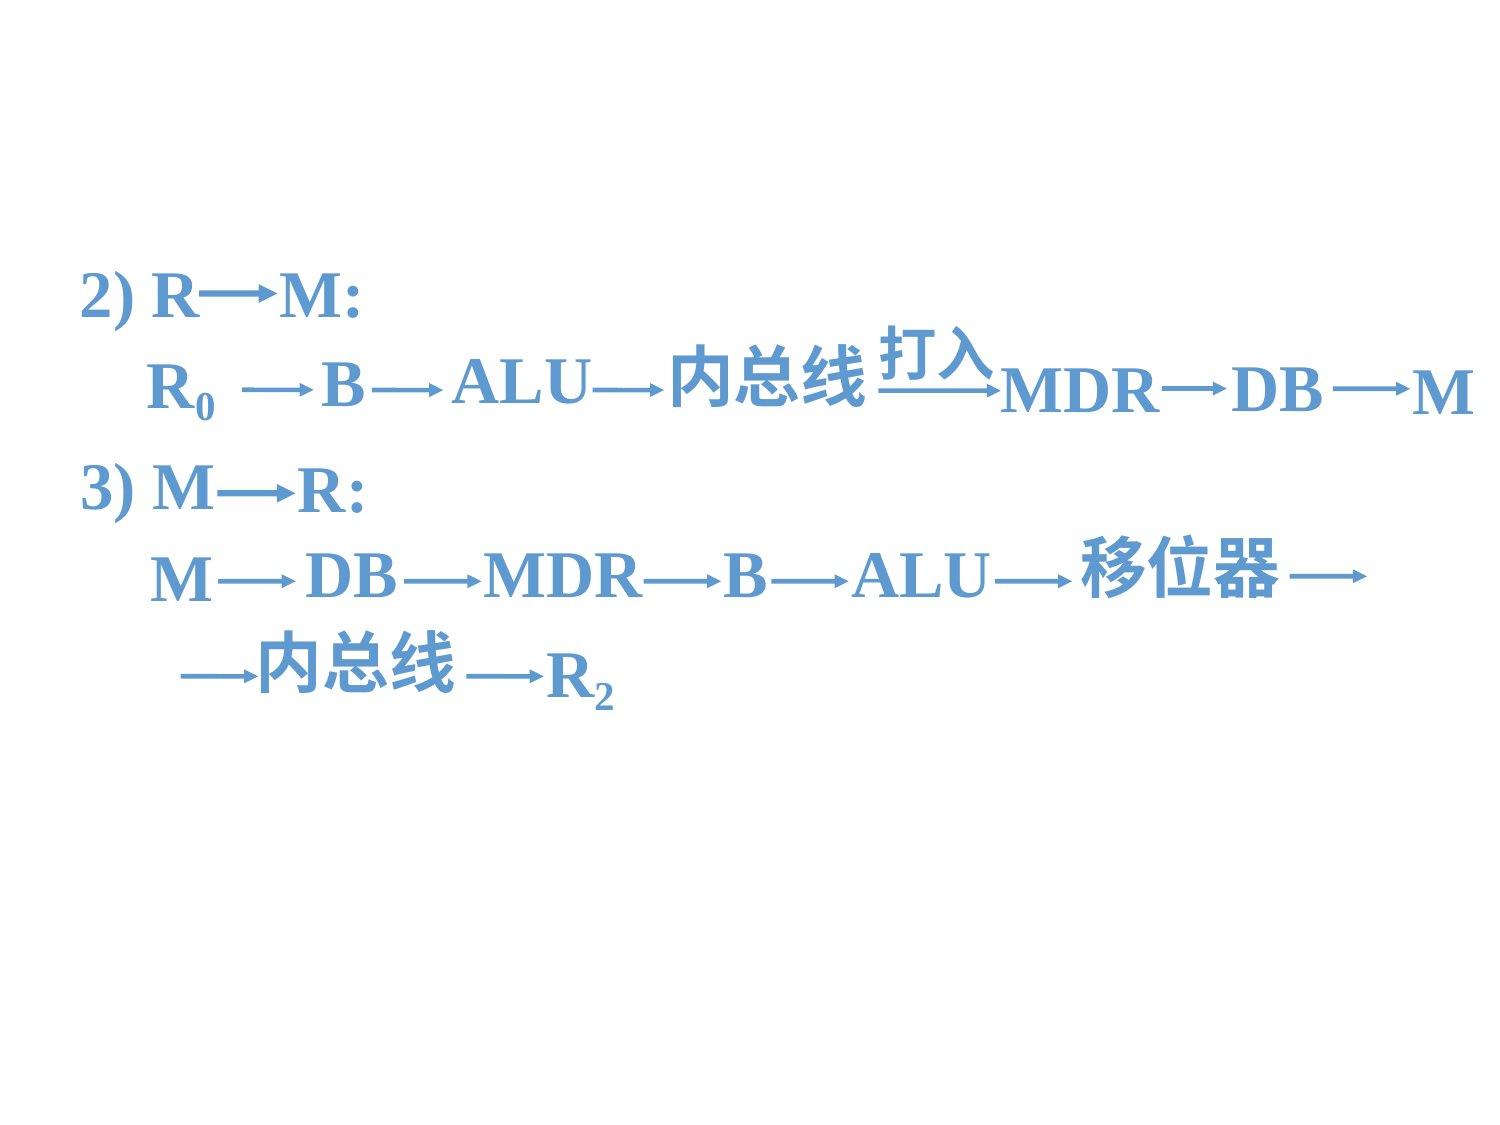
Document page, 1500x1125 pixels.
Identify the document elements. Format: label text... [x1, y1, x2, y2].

text_box 打入 [915, 391, 986, 395]
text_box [64, 243, 440, 339]
text_box MDR [986, 337, 1196, 433]
text_box B [708, 523, 836, 619]
text_box [274, 575, 290, 588]
text_box [1196, 382, 1227, 395]
text_box [183, 670, 259, 683]
text_box [374, 383, 436, 397]
text_box ALU [436, 329, 625, 425]
text_box 移位器 [1065, 518, 1323, 614]
text_box B [306, 339, 444, 428]
text_box R2 [531, 618, 669, 726]
text_box ALU [836, 523, 1024, 619]
text_box [244, 383, 306, 397]
text_box 内总线 [652, 327, 915, 422]
text_box [1024, 575, 1073, 588]
text_box 打入 [863, 309, 1039, 390]
text_box DB [1216, 337, 1355, 433]
text_box M [135, 534, 274, 622]
text_box R0 [131, 339, 270, 435]
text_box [65, 435, 396, 534]
text_box MDR [469, 523, 659, 619]
text_box 内总线 [241, 613, 497, 709]
text_box M [1397, 340, 1500, 436]
text_box DB [290, 523, 429, 613]
text_box [1291, 570, 1367, 583]
